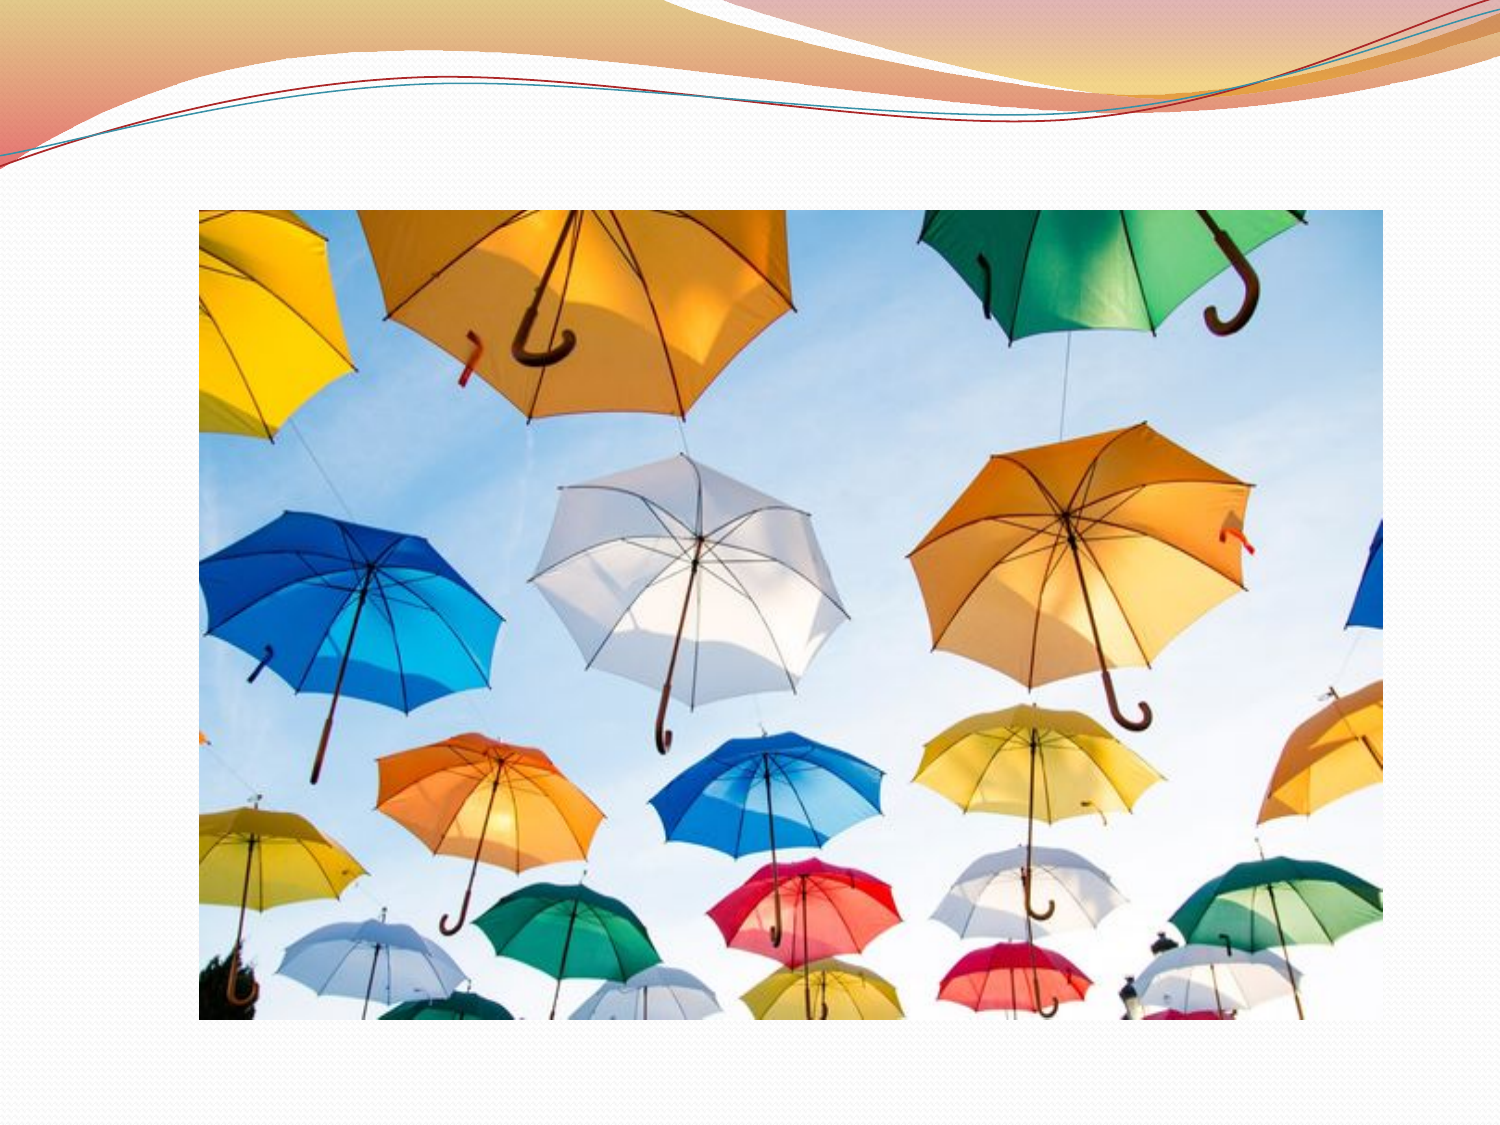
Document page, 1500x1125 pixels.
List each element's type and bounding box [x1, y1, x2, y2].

picture [198, 210, 1383, 1020]
